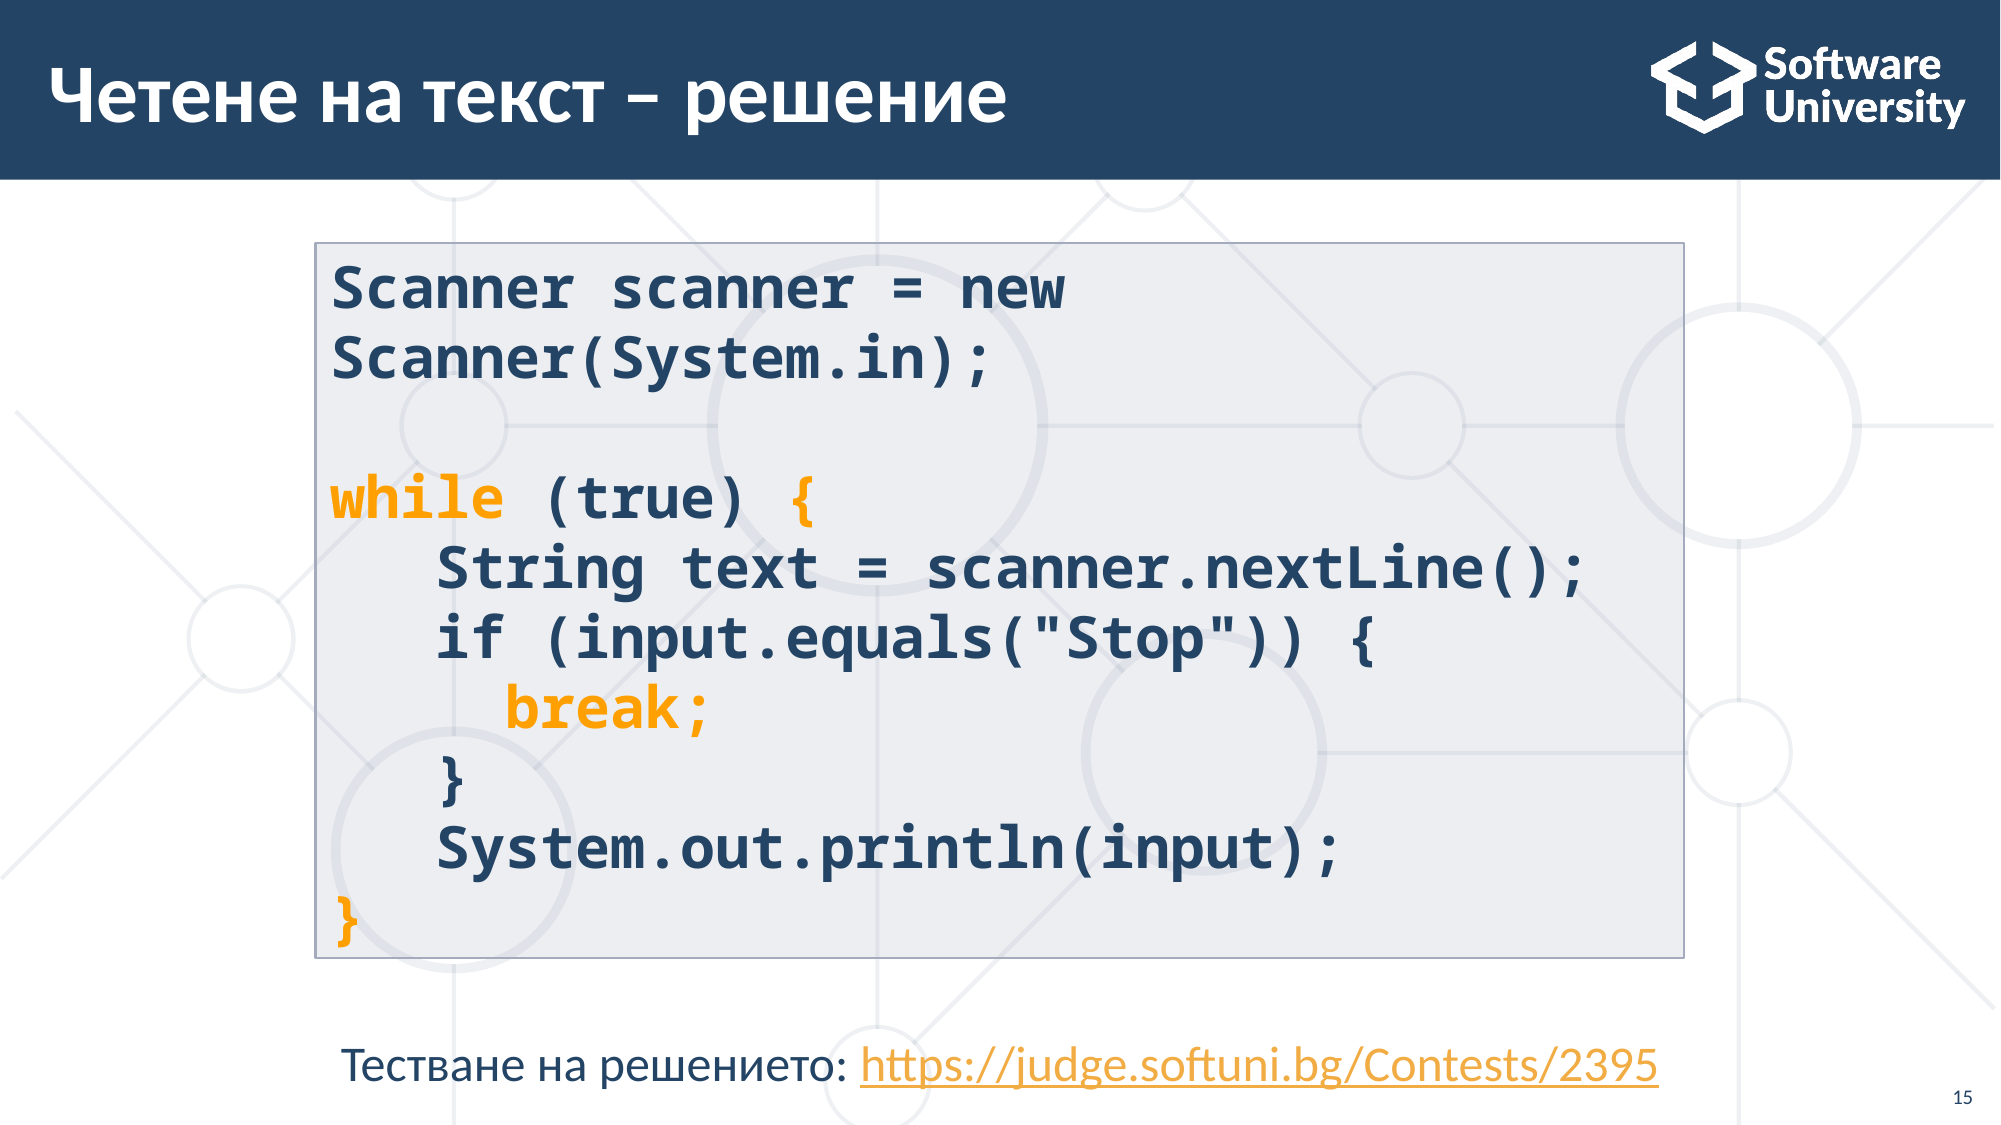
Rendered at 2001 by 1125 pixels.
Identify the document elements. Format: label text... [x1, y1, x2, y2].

picture [1651, 41, 1966, 134]
slide_number 15 [1927, 1067, 1989, 1117]
text_box Scanner scanner = new Scanner(System.in); while (true) { String text = scanner.nextLine(); if (input.equals("Stop")) { break; } System.out.println(input); } [315, 243, 1685, 958]
title Четене на текст – решение [31, 16, 1625, 162]
text_box Тестване на решението: https://judge.softuni.bg/Contests/2395 [125, 1024, 1875, 1099]
